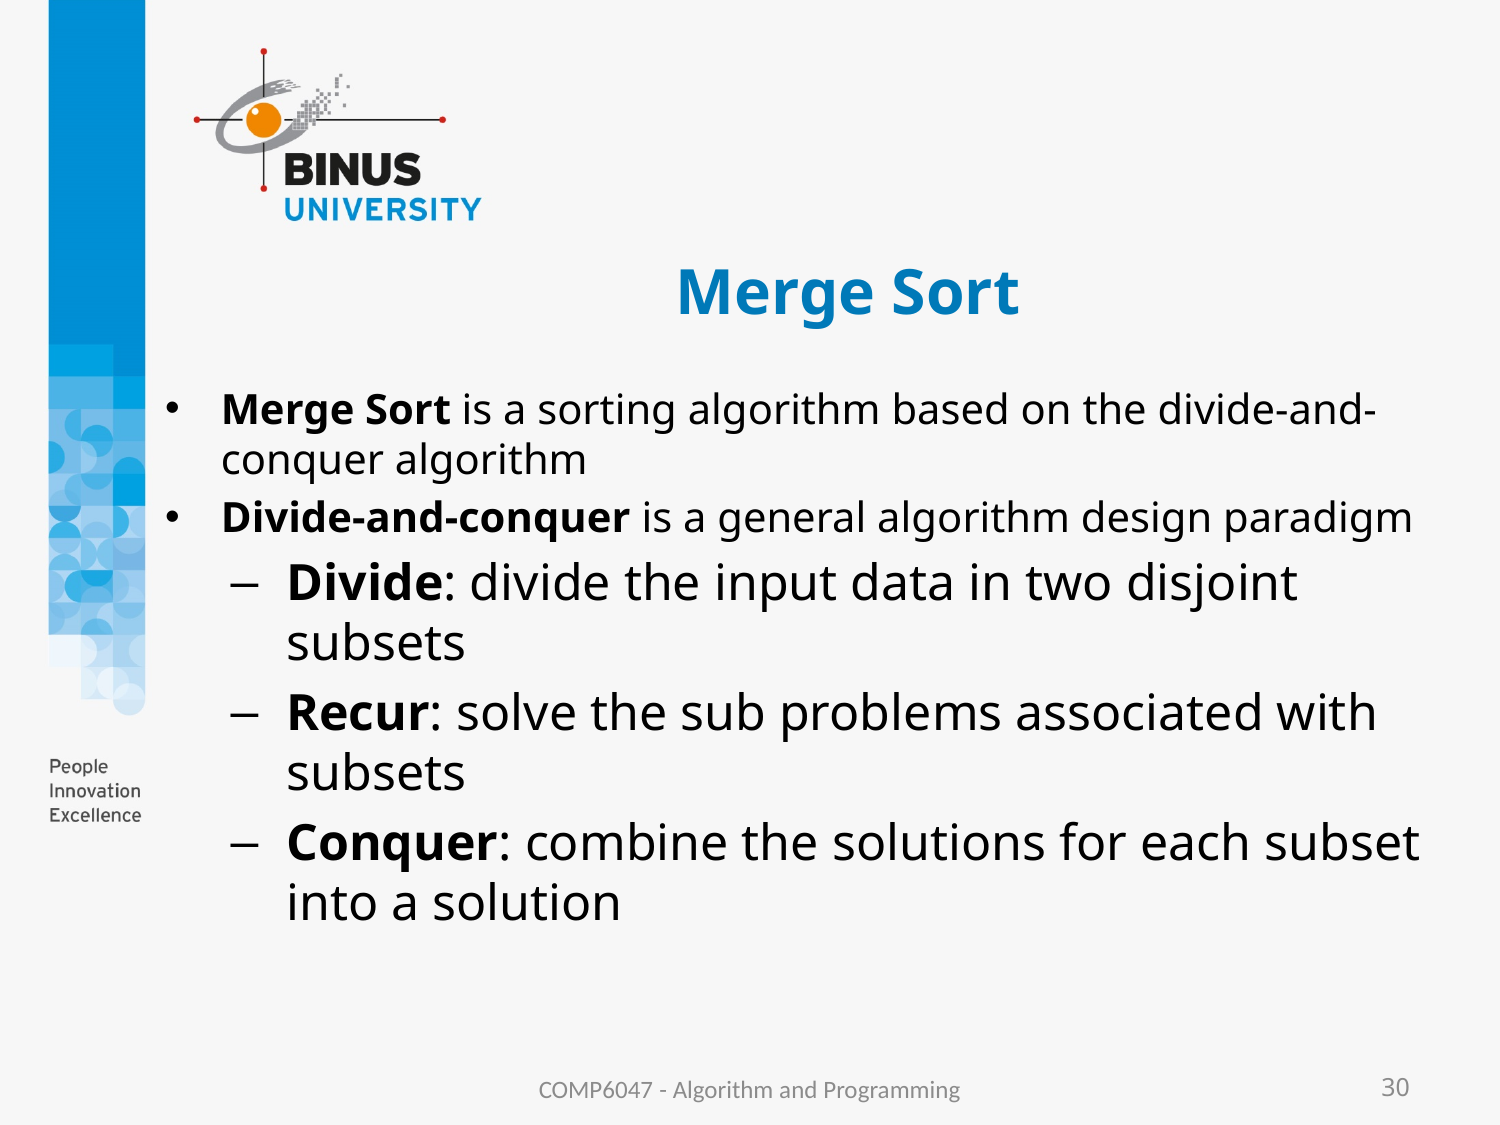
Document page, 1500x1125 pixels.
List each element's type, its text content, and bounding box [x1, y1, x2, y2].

title Merge Sort [287, 224, 1409, 355]
slide_number 30 [1074, 1058, 1425, 1119]
list Merge Sort is a sorting algorithm based on the divide-and-conquer algorithm Divide-and-conquer is a general algorithm design paradigm Divide: divide the input data in two disjoint subsets Recur: solve the sub problems associated with subsets Conquer: combine the solutions for each subset into a solution [150, 375, 1438, 986]
footer COMP6047 - Algorithm and Programming [512, 1058, 988, 1119]
picture [0, 0, 1500, 845]
